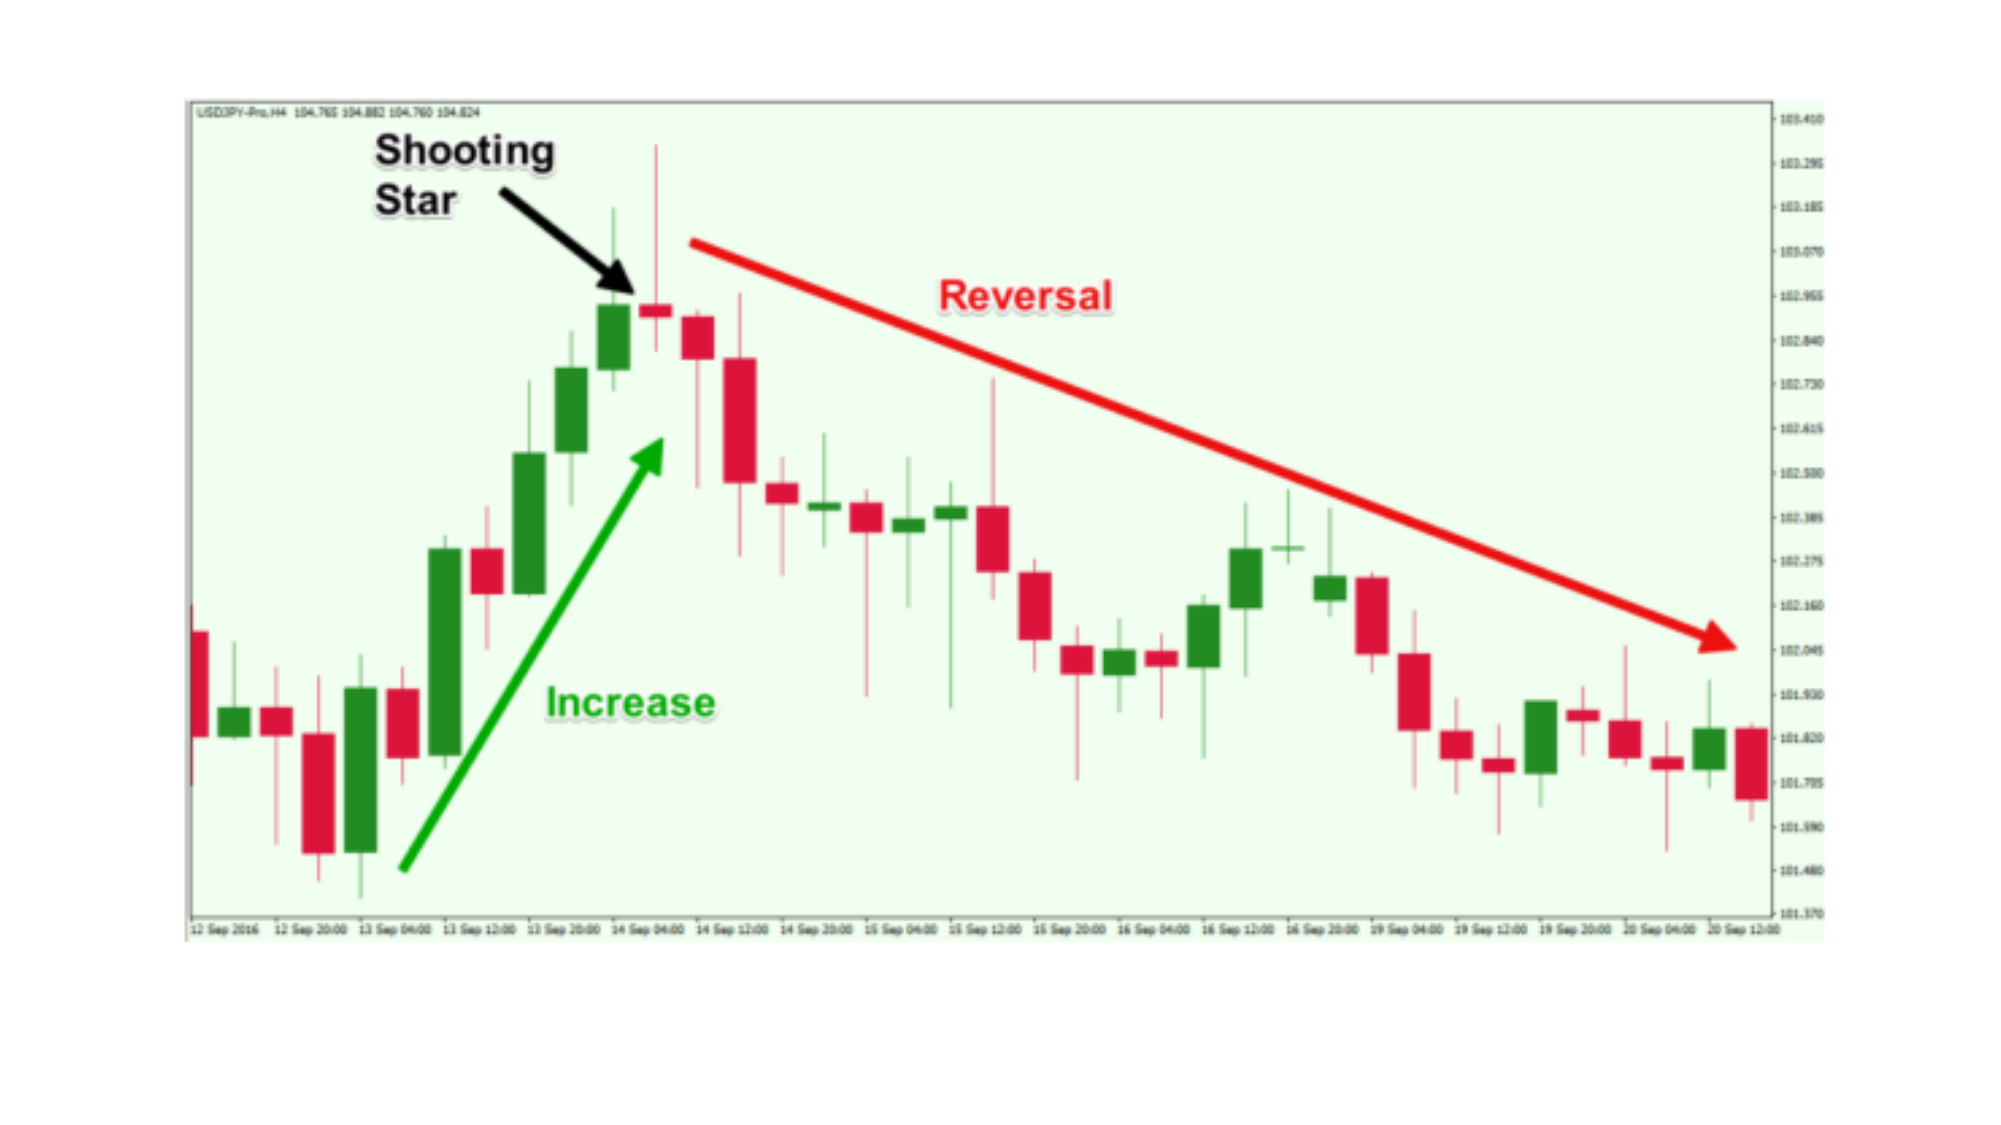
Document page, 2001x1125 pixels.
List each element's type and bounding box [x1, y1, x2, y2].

list [137, 59, 1863, 1026]
